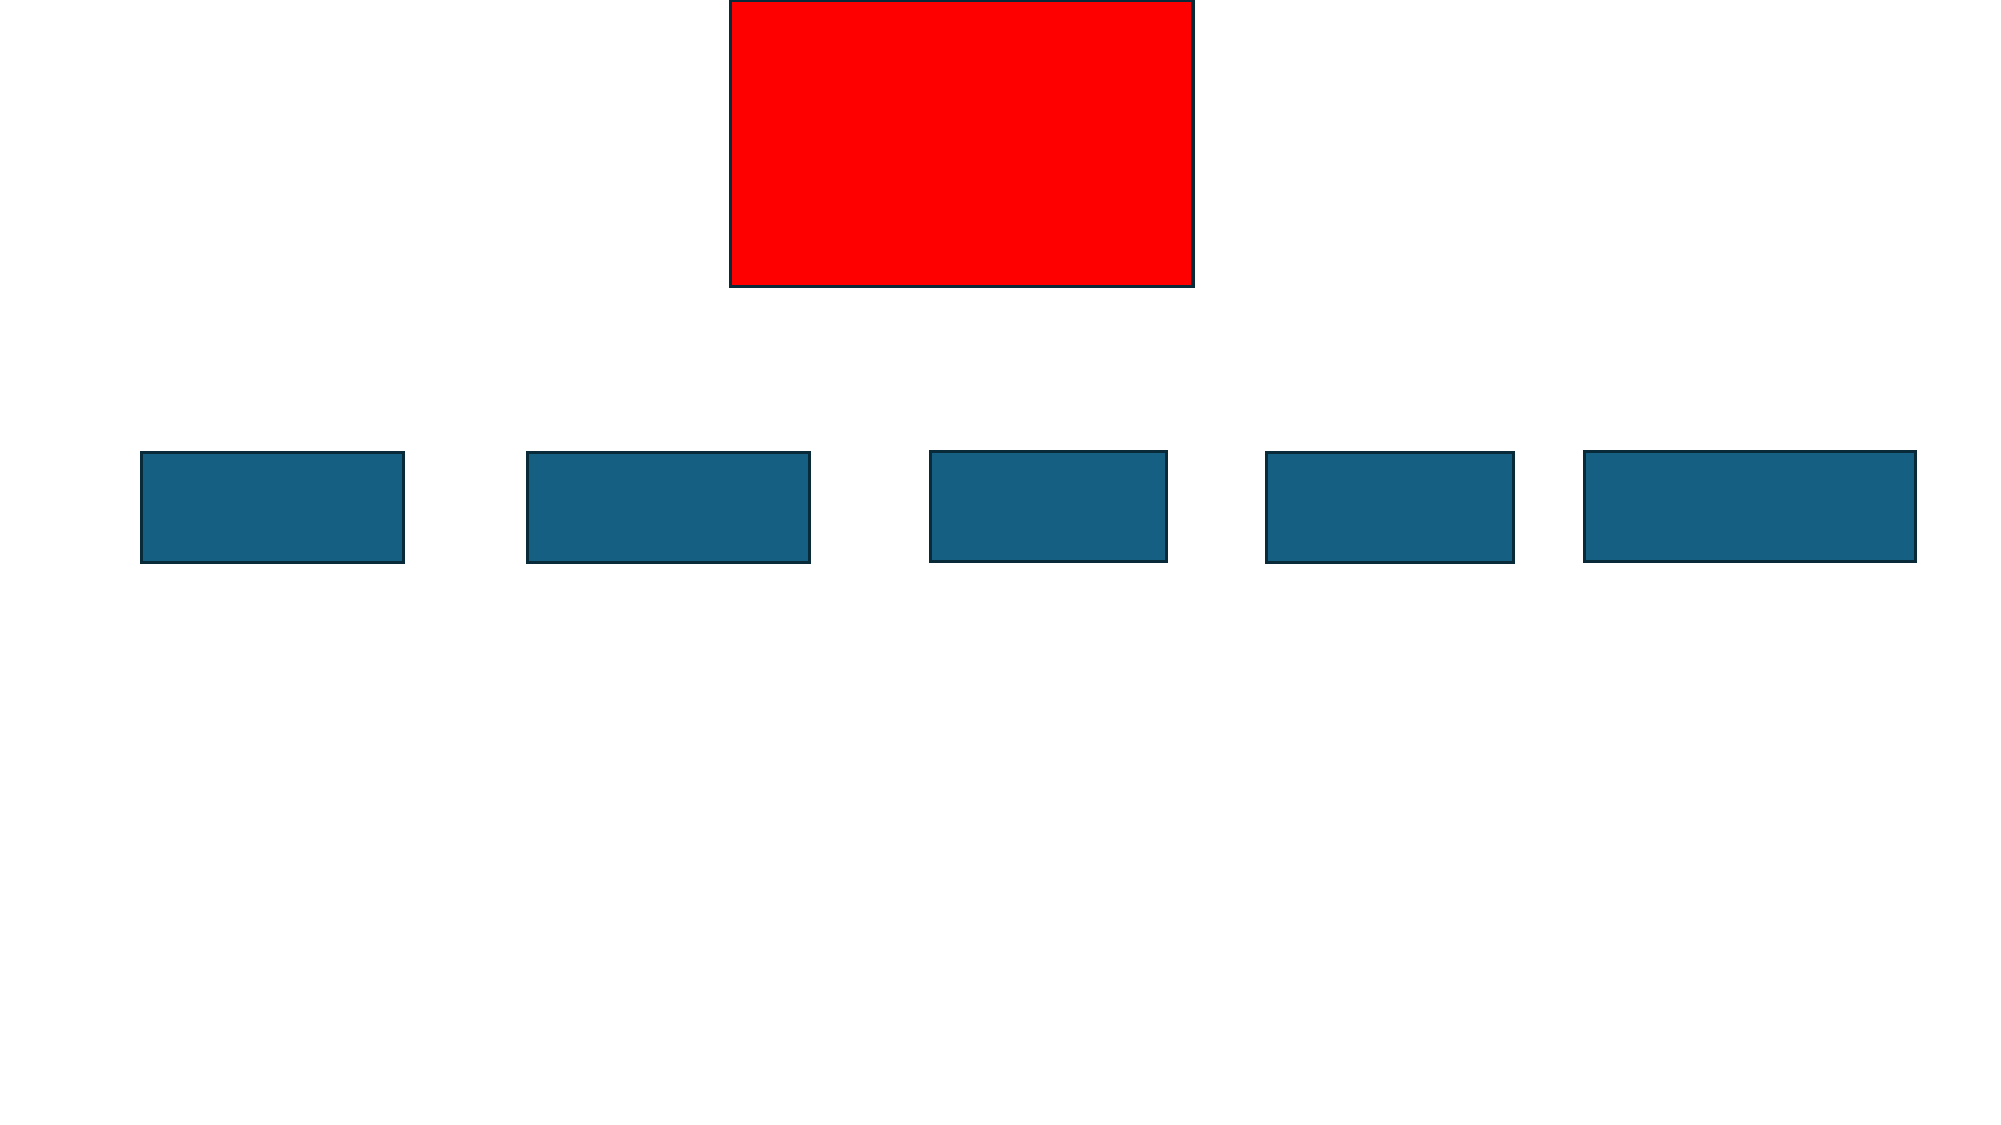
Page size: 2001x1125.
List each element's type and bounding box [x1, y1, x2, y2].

text_box [526, 451, 811, 564]
text_box [1583, 450, 1917, 563]
text_box [729, 0, 1195, 288]
text_box [1265, 451, 1515, 564]
text_box [140, 451, 405, 564]
text_box [929, 450, 1168, 563]
